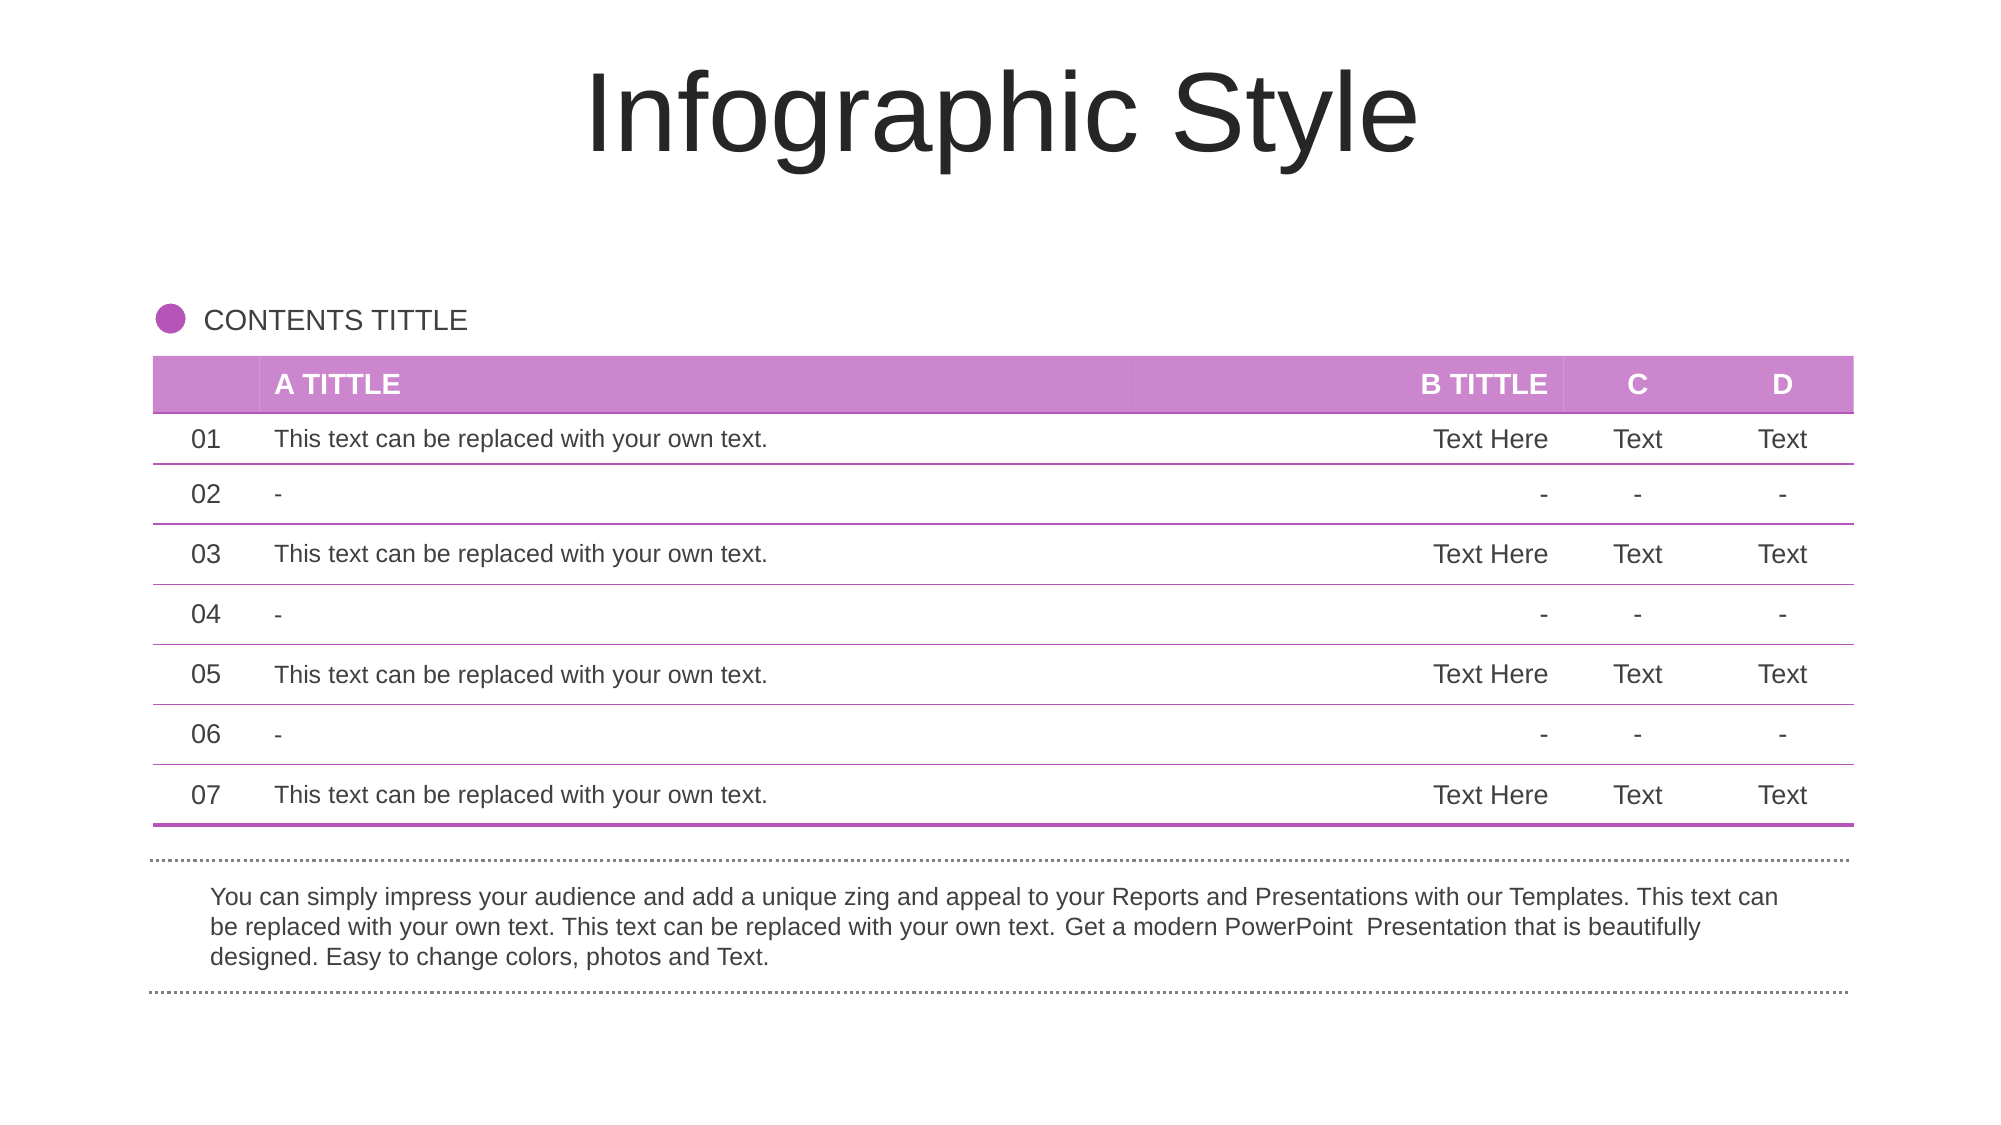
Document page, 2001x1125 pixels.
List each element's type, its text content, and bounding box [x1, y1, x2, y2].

table_cell Text [1712, 414, 1854, 463]
table_cell 02 [153, 465, 259, 523]
table_cell 01 [153, 414, 259, 463]
table_cell - [1564, 705, 1712, 764]
table_cell - [1712, 705, 1854, 764]
text_box CONTENTS TITTLE [188, 293, 662, 344]
table_cell - [259, 585, 1133, 644]
table_cell Text [1564, 525, 1712, 584]
table_cell Text Here [1133, 525, 1564, 584]
table_header D [1712, 356, 1854, 412]
table_cell Text Here [1133, 414, 1564, 463]
table_cell Text [1712, 645, 1854, 704]
table_cell 04 [153, 585, 259, 644]
table_cell This text can be replaced with your own text. [259, 525, 1133, 584]
table_cell Text [1712, 525, 1854, 584]
text_box You can simply impress your audience and add a unique zing and appeal to your Reports and Presentations with our Templates. This text can be replaced with your own text. This text can be replaced with your own text. Get a modern PowerPoint Presentation that is beautifully designed. Easy to change colors, photos and Text. [195, 873, 1809, 978]
table_cell 05 [153, 645, 259, 704]
table_header [153, 356, 259, 412]
table_cell 07 [153, 765, 259, 823]
table_cell - [259, 705, 1133, 764]
table_cell - [1564, 465, 1712, 523]
table_cell Text [1712, 765, 1854, 823]
text_box [153, 301, 188, 336]
table_header A TITTLE [259, 356, 1133, 412]
table_header C [1564, 356, 1712, 412]
table_cell This text can be replaced with your own text. [259, 645, 1133, 704]
table_cell 06 [153, 705, 259, 764]
table_cell This text can be replaced with your own text. [259, 414, 1133, 463]
table_cell - [1133, 705, 1564, 764]
list Infographic Style [53, 55, 1952, 175]
table_cell Text Here [1133, 645, 1564, 704]
table_cell - [1712, 585, 1854, 644]
table_cell - [1712, 465, 1854, 523]
table_cell Text [1564, 645, 1712, 704]
table_cell - [1133, 585, 1564, 644]
table_cell - [1564, 585, 1712, 644]
table_cell - [259, 465, 1133, 523]
table_cell Text [1564, 765, 1712, 823]
table_cell - [1133, 465, 1564, 523]
table_cell This text can be replaced with your own text. [259, 765, 1133, 823]
table_cell Text Here [1133, 765, 1564, 823]
table_cell Text [1564, 414, 1712, 463]
table_header B TITTLE [1133, 356, 1564, 412]
table_cell 03 [153, 525, 259, 584]
